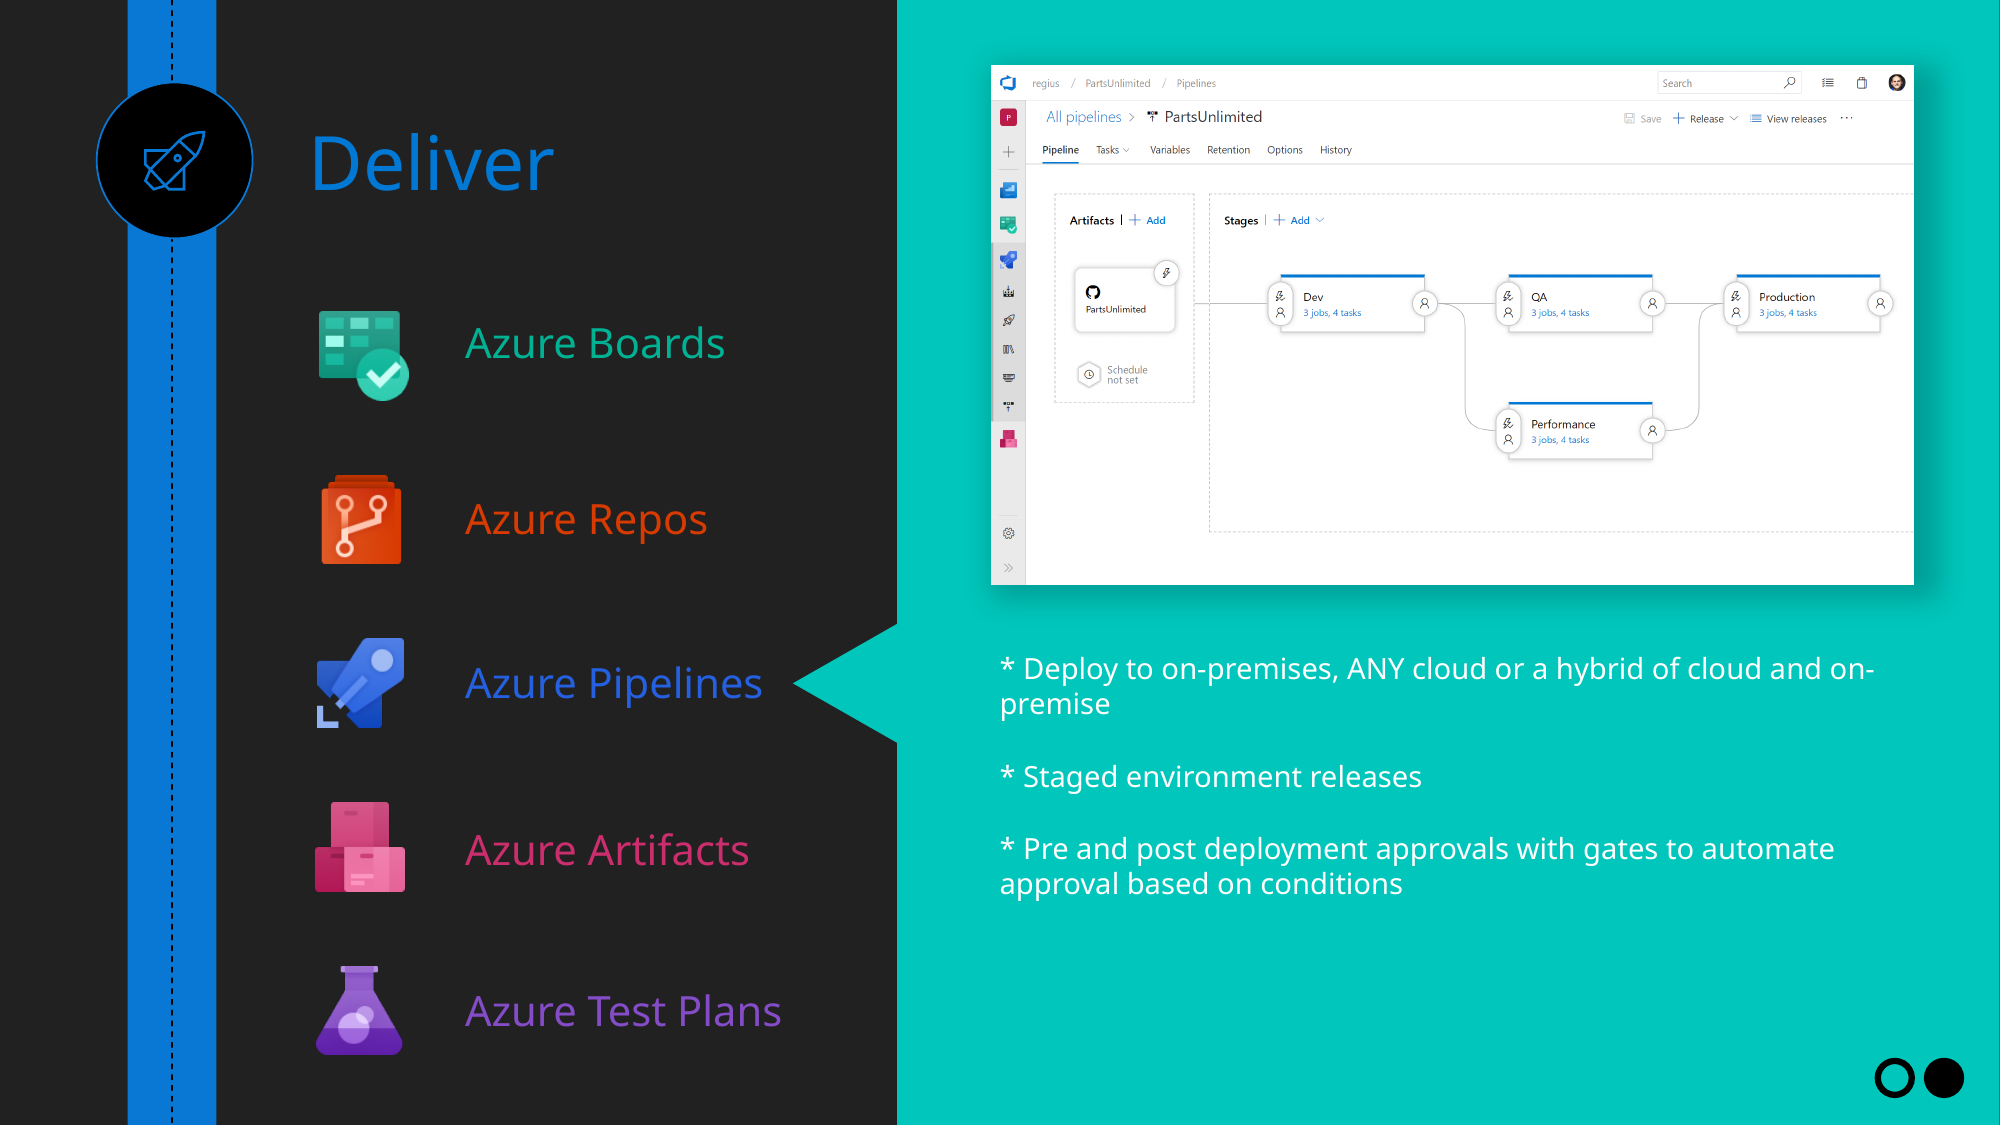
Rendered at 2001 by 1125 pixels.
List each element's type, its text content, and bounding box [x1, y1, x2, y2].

text_box * Deploy to on-premises, ANY cloud or a hybrid of cloud and on-premise * Staged environment releases * Pre and post deployment approvals with gates to automate approval based on conditions [999, 650, 1886, 1083]
text_box [792, 623, 896, 744]
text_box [96, 82, 253, 239]
text_box [896, 0, 2000, 1125]
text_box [315, 960, 785, 1062]
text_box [127, 0, 217, 82]
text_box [315, 799, 785, 895]
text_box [319, 293, 785, 401]
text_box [127, 239, 217, 1125]
text_box [1877, 1060, 1913, 1096]
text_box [316, 469, 784, 570]
text_box [1926, 1060, 1962, 1096]
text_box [316, 632, 784, 734]
text_box Deliver [278, 118, 625, 203]
picture [991, 65, 1915, 585]
